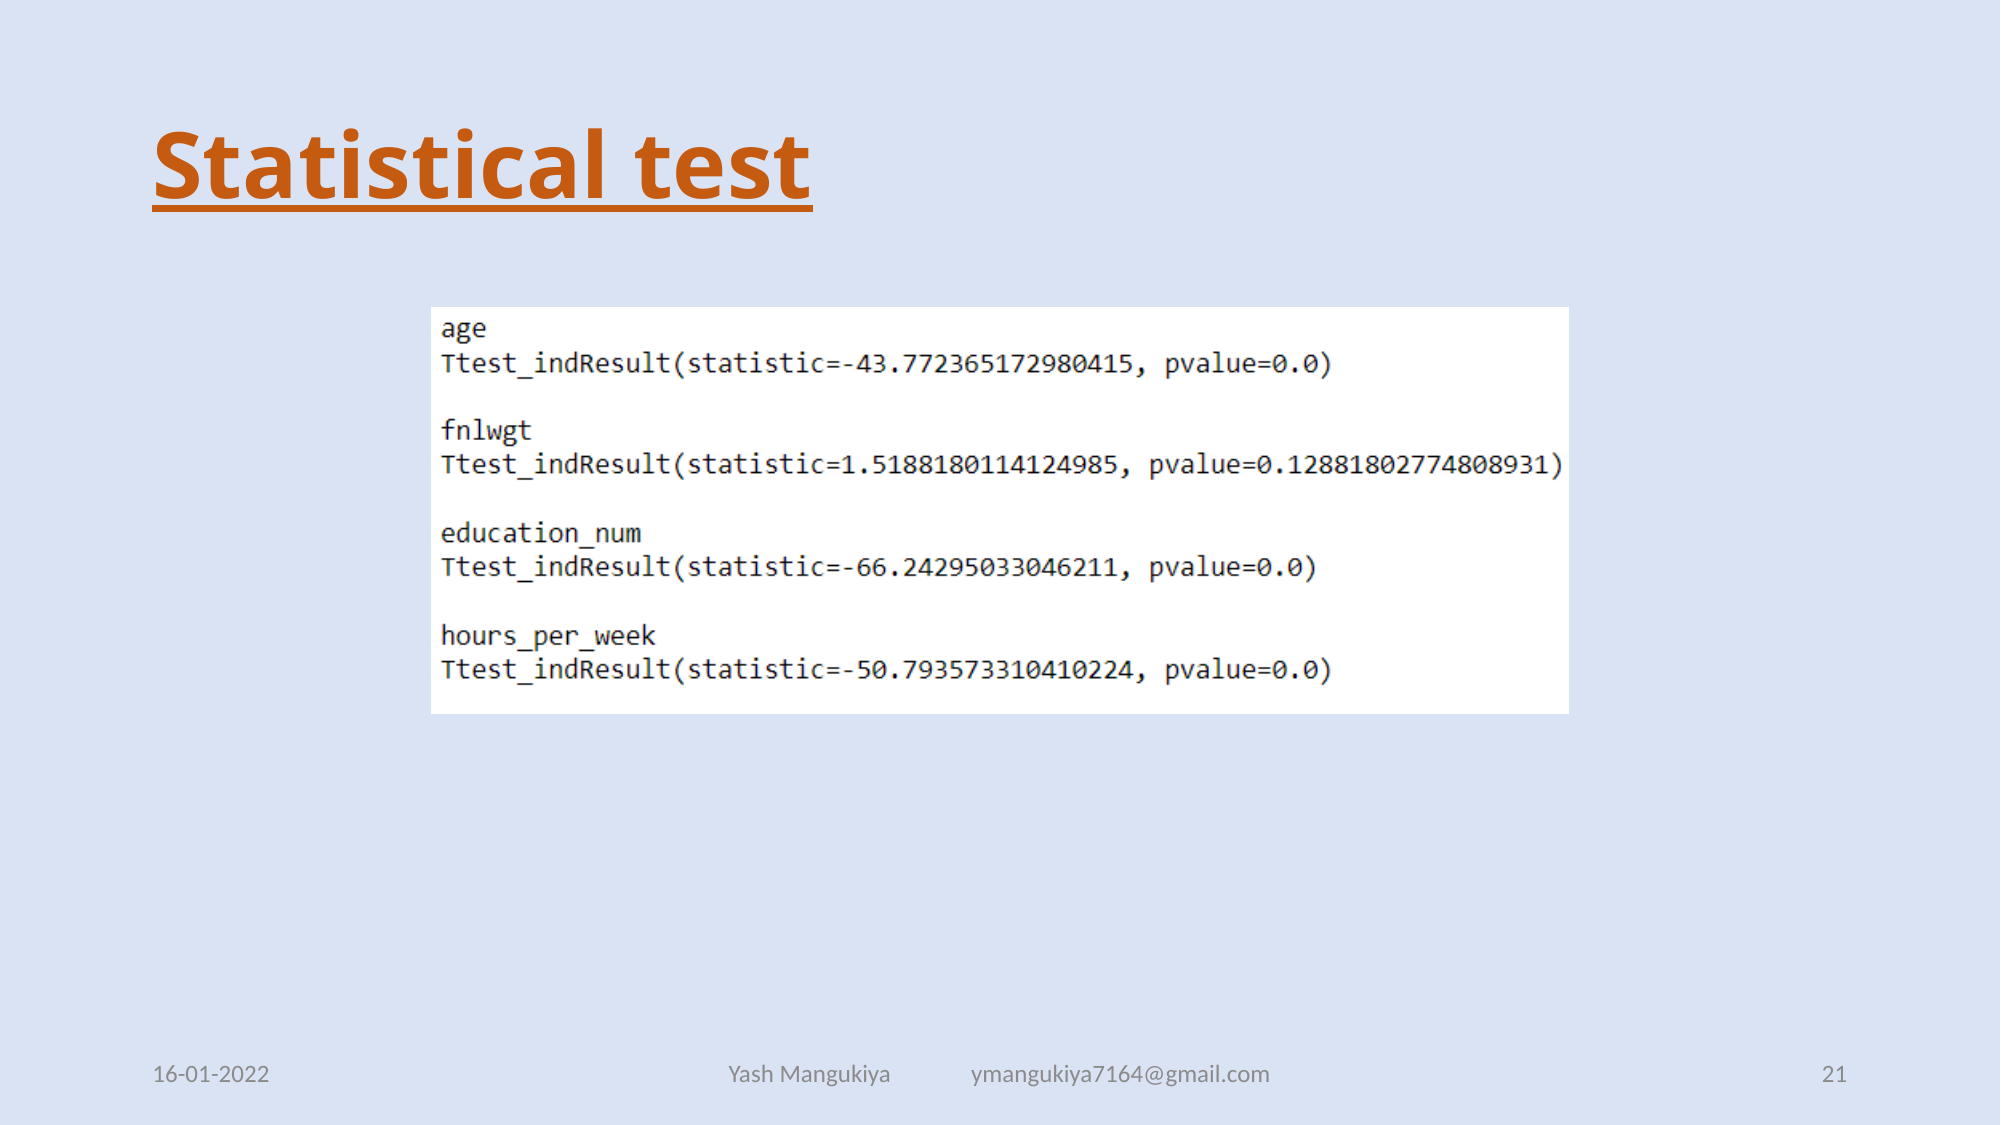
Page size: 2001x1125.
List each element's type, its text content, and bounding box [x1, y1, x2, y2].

picture [431, 307, 1569, 714]
slide_number 21 [1412, 1042, 1863, 1103]
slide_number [137, 1042, 588, 1103]
footer Yash Mangukiya ymangukiya7164@gmail.com [662, 1042, 1338, 1103]
title Statistical test [137, 59, 1863, 278]
